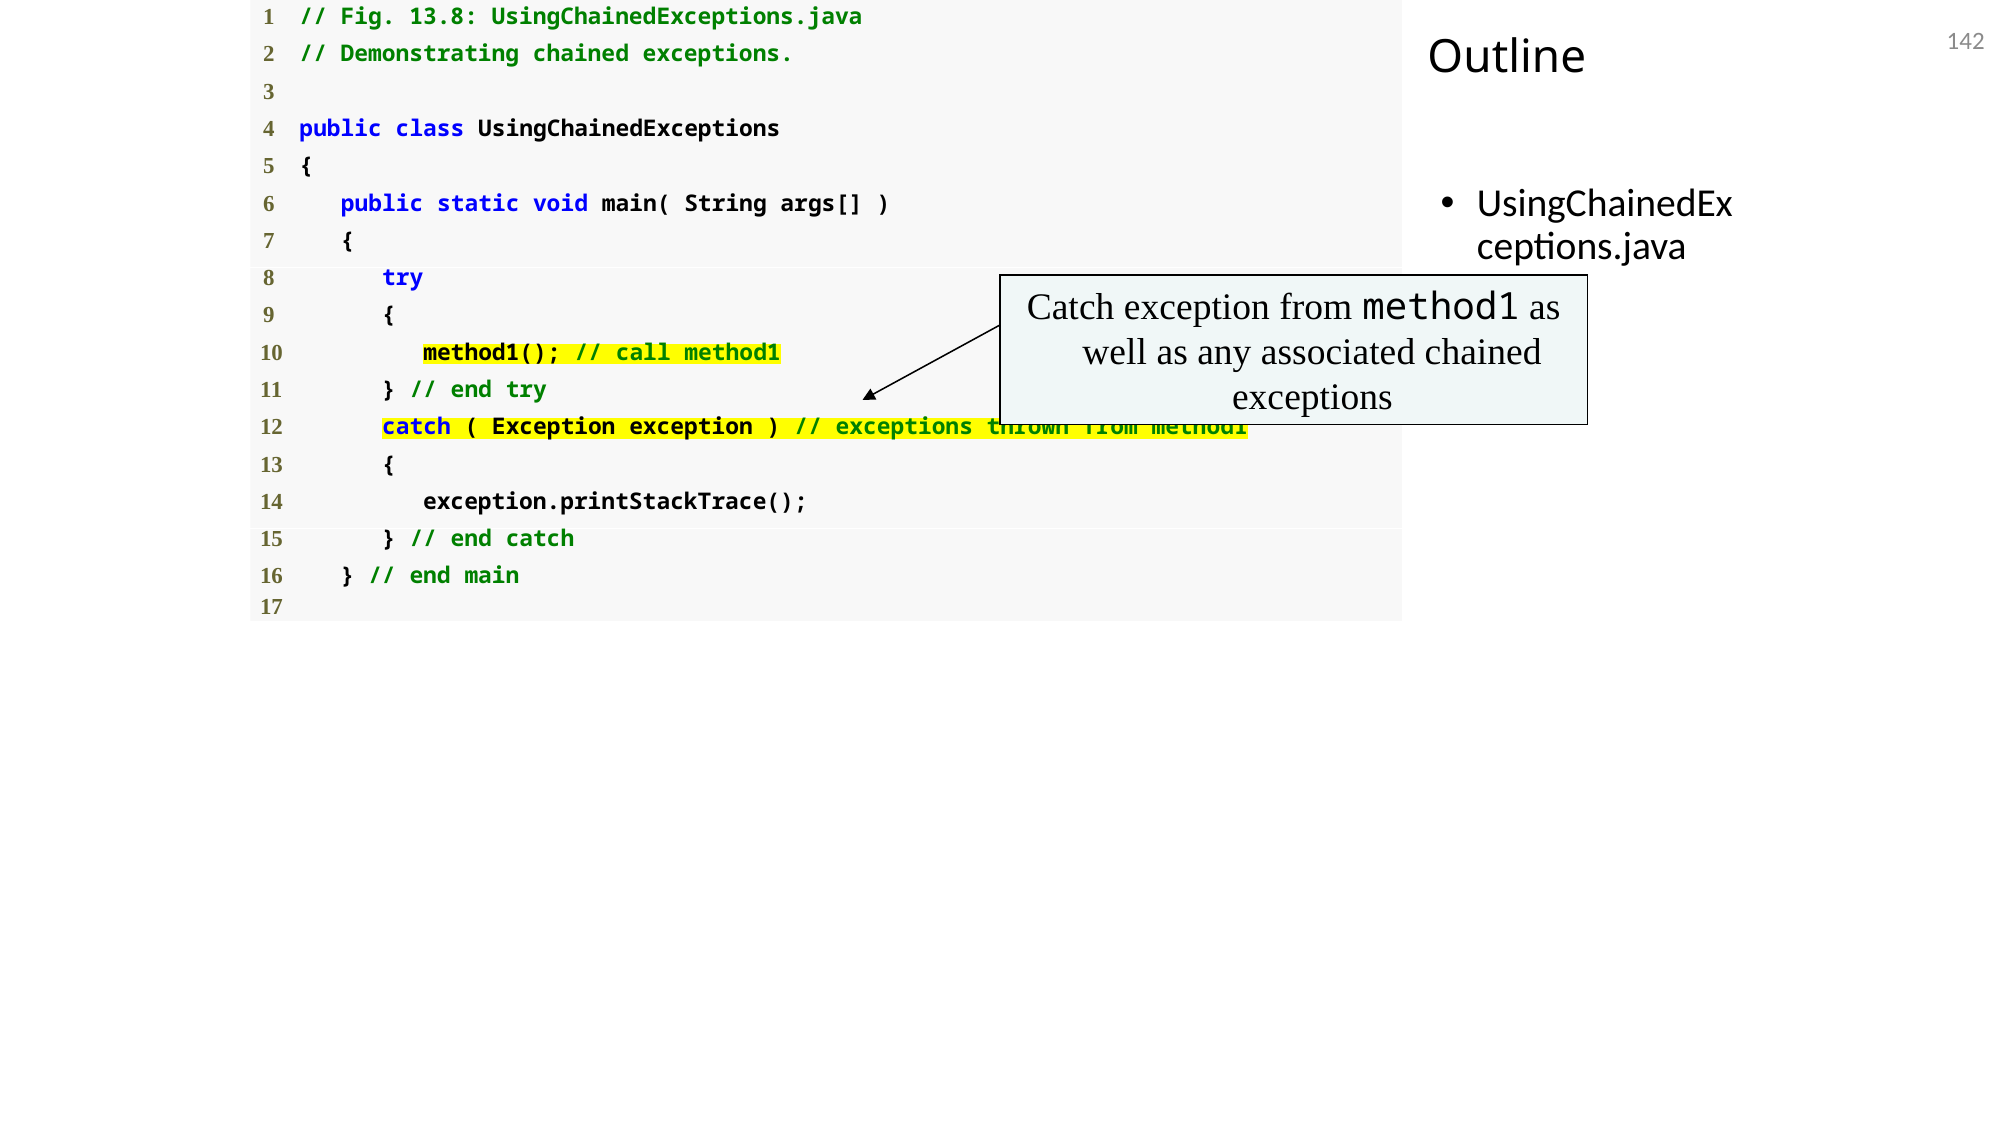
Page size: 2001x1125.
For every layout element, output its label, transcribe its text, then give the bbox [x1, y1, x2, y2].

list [250, 0, 1405, 663]
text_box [862, 274, 1588, 427]
list UsingChainedExceptions.java (1 of 3) [1425, 175, 1751, 334]
title Outline [1412, 24, 1750, 91]
slide_number 142 [1533, 0, 2000, 79]
